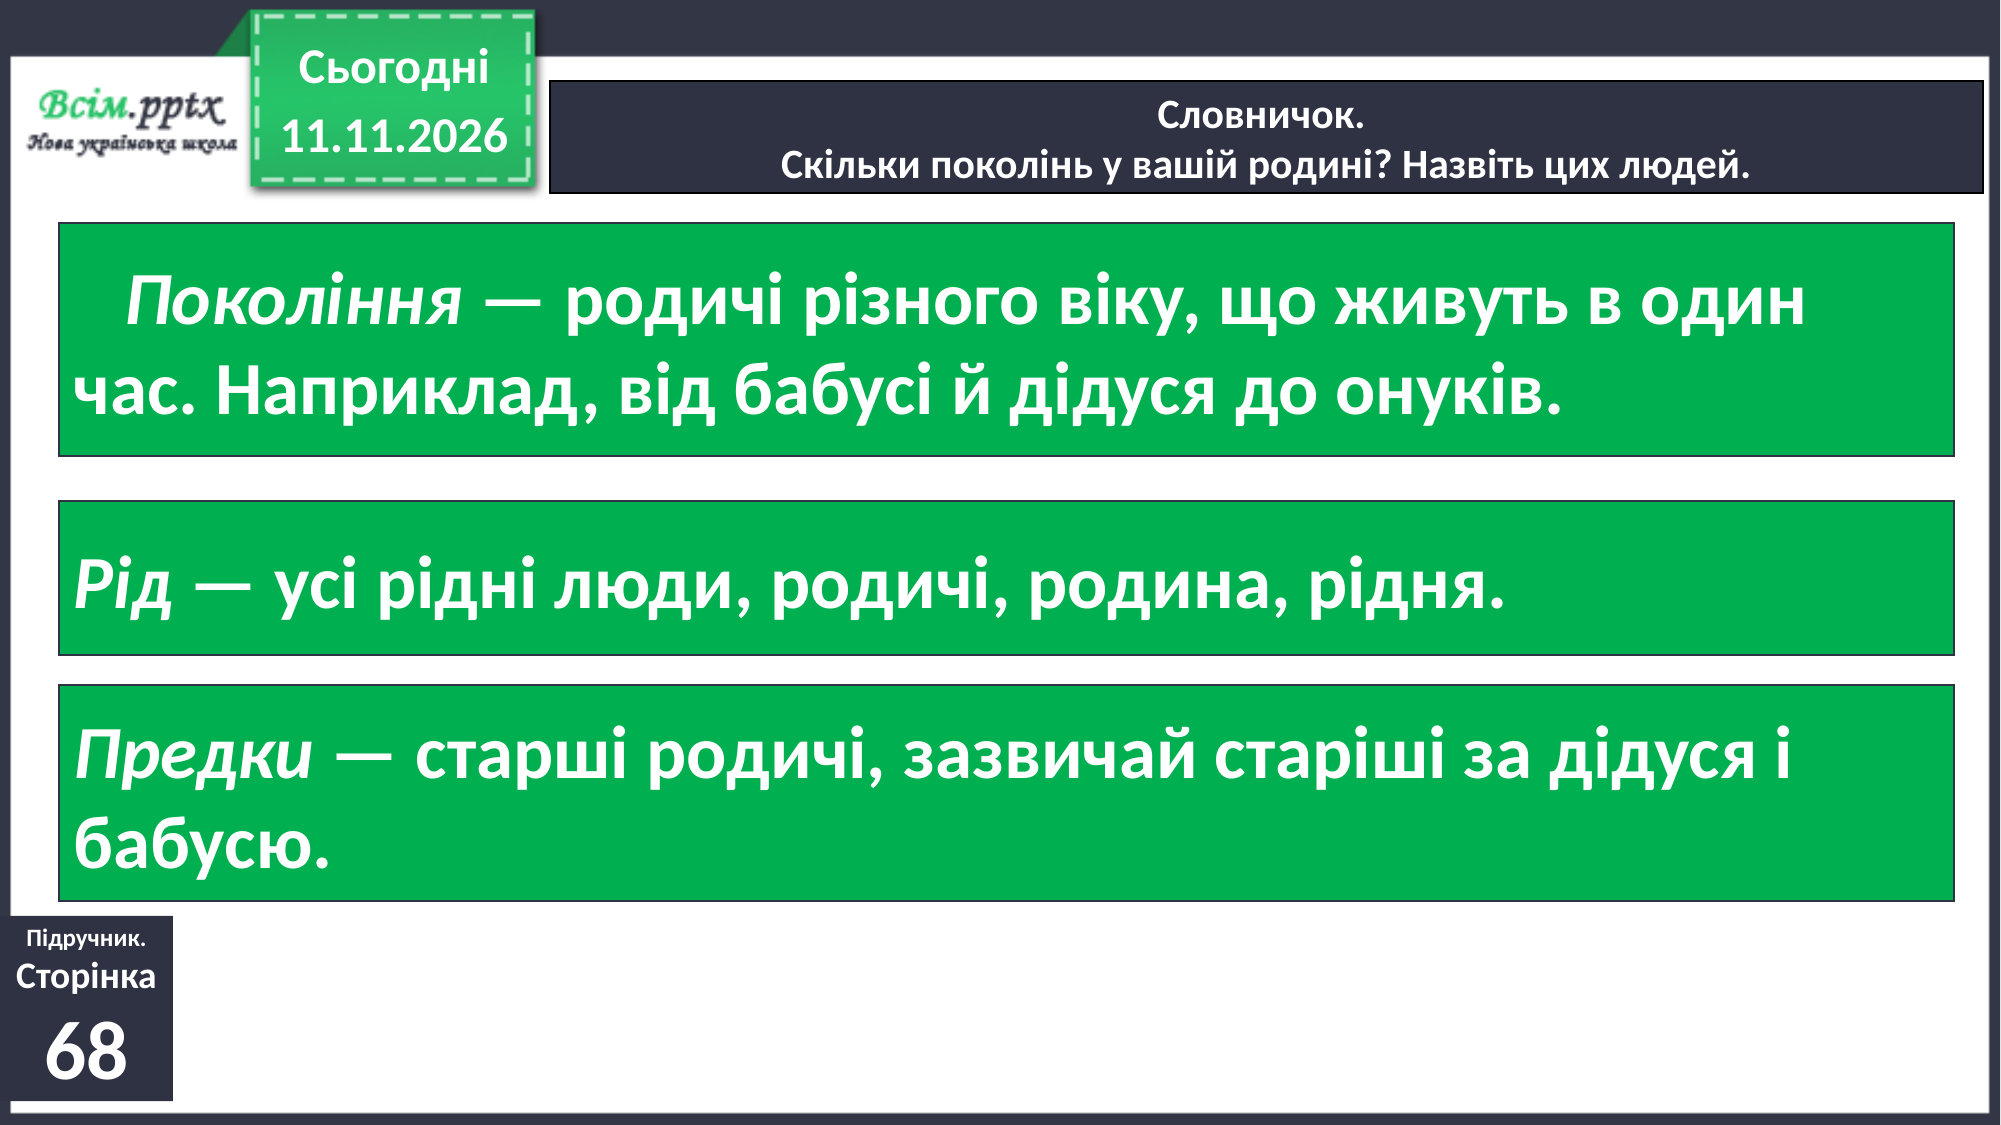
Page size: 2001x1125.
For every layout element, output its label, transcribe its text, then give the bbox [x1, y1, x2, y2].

text_box Підручник. Сторінка 68 [0, 915, 174, 1102]
text_box Сьогодні [284, 26, 535, 101]
text_box 04.04.2022 [263, 101, 524, 164]
text_box Покоління — родичі різного віку, що живуть в один час. Наприклад, від бабусі й дідуся до онуків. [58, 222, 1955, 457]
text_box Словничок. Скільки поколінь у вашій родині? Назвіть цих людей. [549, 80, 1984, 194]
picture [0, 0, 2001, 1125]
text_box Рід — усі рідні люди, родичі, родина, рідня. [58, 500, 1955, 656]
text_box Предки — старші родичі, зазвичай старіші за дідуся і бабусю. [58, 684, 1955, 902]
